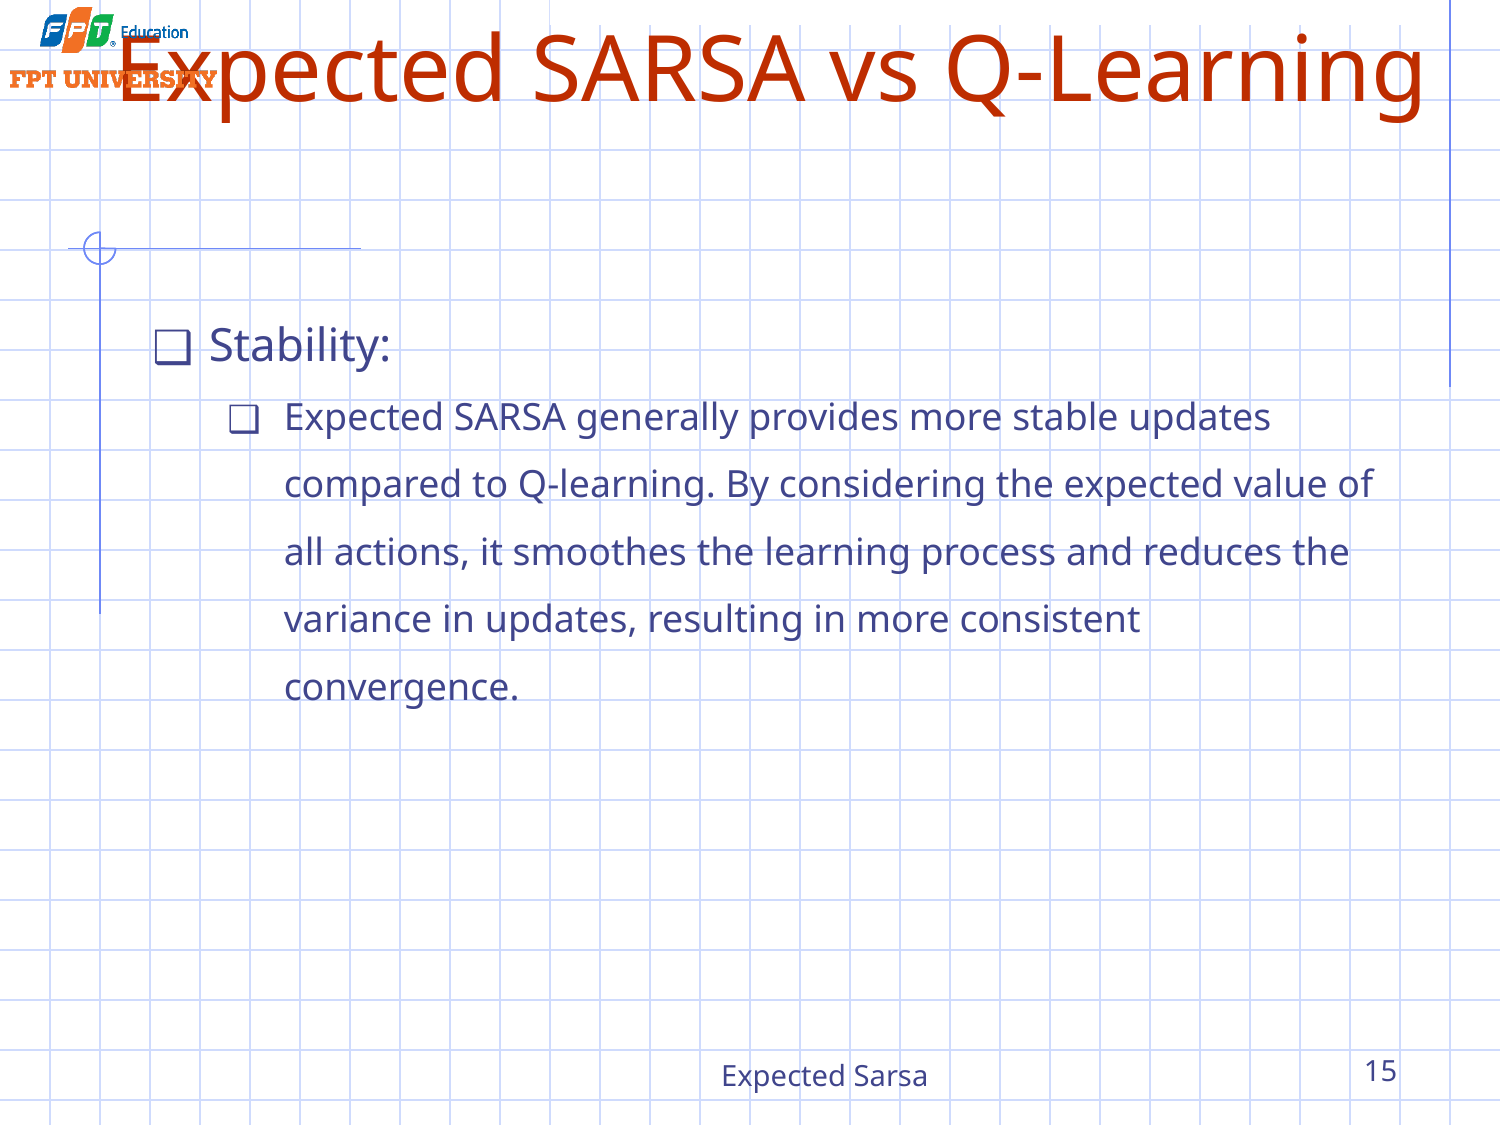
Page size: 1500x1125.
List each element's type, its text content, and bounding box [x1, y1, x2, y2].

picture [10, 6, 217, 88]
text_box 15 [1099, 1024, 1413, 1100]
list Stability: Expected SARSA generally provides more stable updates compared to Q-learning. By considering the expected value of all actions, it smoothes the learning process and reduces the variance in updates, resulting in more consistent convergence. [137, 280, 1400, 988]
title Expected SARSA vs Q-Learning [99, 50, 1461, 238]
text_box Expected Sarsa [587, 1024, 1063, 1100]
